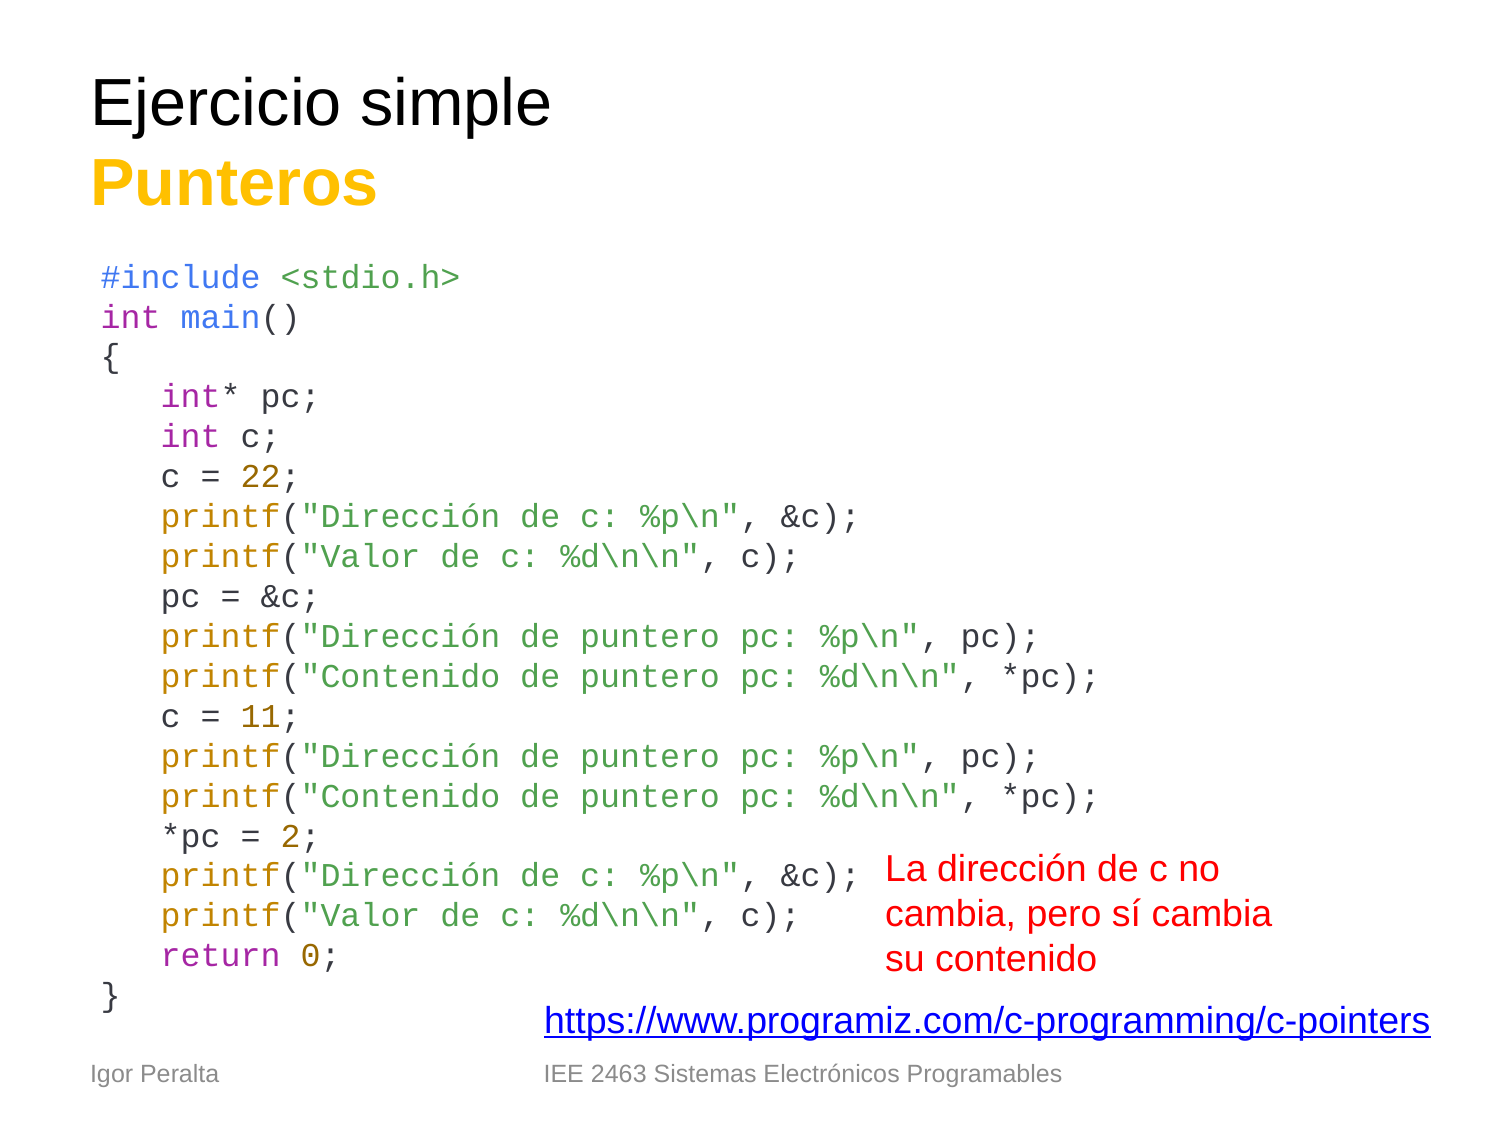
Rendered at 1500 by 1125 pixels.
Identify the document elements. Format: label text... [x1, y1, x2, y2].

text_box https://www.programiz.com/c-programming/c-pointers [529, 988, 1500, 1125]
slide_number Igor Peralta [75, 1042, 425, 1103]
text_box La dirección de c no cambia, pero sí cambia su contenido [870, 836, 1304, 988]
text_box #include <stdio.h> int main() { int* pc; int c; c = 22; printf("Dirección de c: %p\n", &c); printf("Valor de c: %d\n\n", c); pc = &c; printf("Dirección de puntero pc: %p\n", pc); printf("Contenido de puntero pc: %d\n\n", *pc); c = 11; printf("Dirección de puntero pc: %p\n", pc); printf("Contenido de puntero pc: %d\n\n", *pc); *pc = 2; printf("Dirección de c: %p\n", &c); printf("Valor de c: %d\n\n", c); return 0; } [85, 247, 1425, 1101]
title Ejercicio simple Punteros [75, 45, 1425, 233]
